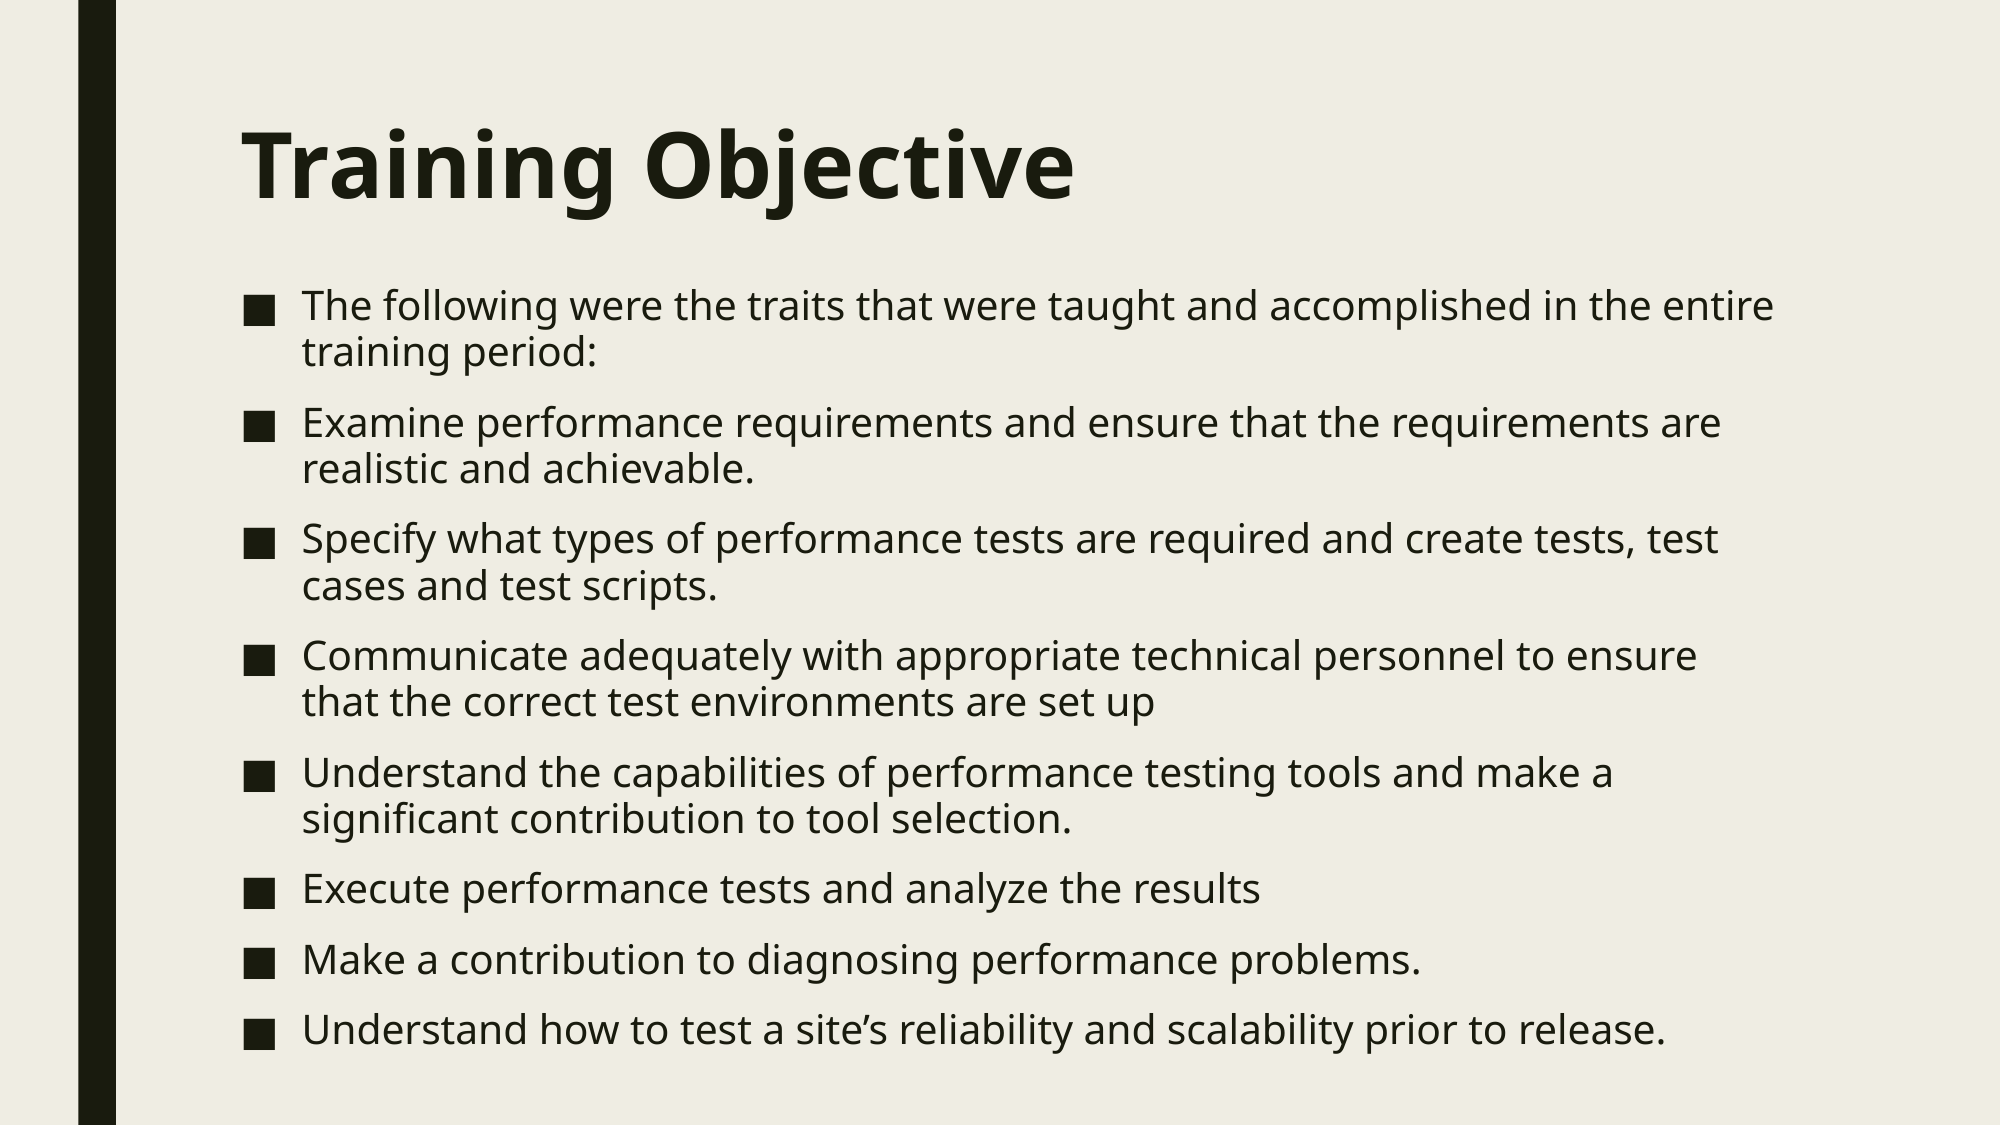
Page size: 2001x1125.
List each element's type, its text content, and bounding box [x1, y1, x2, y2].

list The following were the traits that were taught and accomplished in the entire training period: Examine performance requirements and ensure that the requirements are realistic and achievable. Specify what types of performance tests are required and create tests, test cases and test scripts. Communicate adequately with appropriate technical personnel to ensure that the correct test environments are set up Understand the capabilities of performance testing tools and make a significant contribution to tool selection. Execute performance tests and analyze the results Make a contribution to diagnosing performance problems. Understand how to test a site’s reliability and scalability prior to release. [225, 276, 1800, 1065]
title Training Objective [225, 112, 1800, 276]
